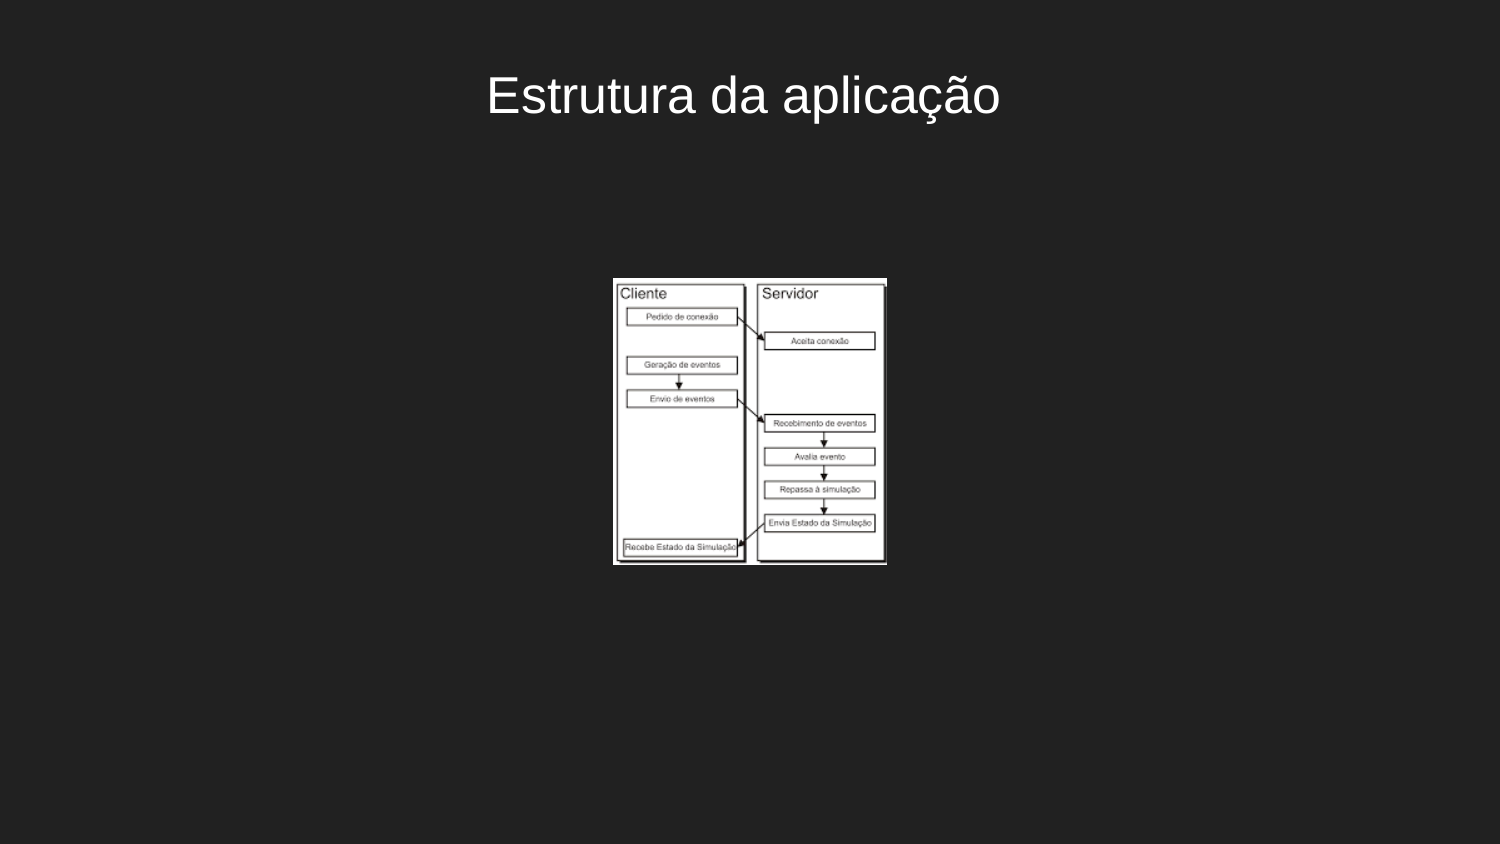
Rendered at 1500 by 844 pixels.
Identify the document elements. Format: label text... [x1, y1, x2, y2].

title Estrutura da aplicação [471, 51, 1029, 146]
picture [613, 278, 887, 566]
